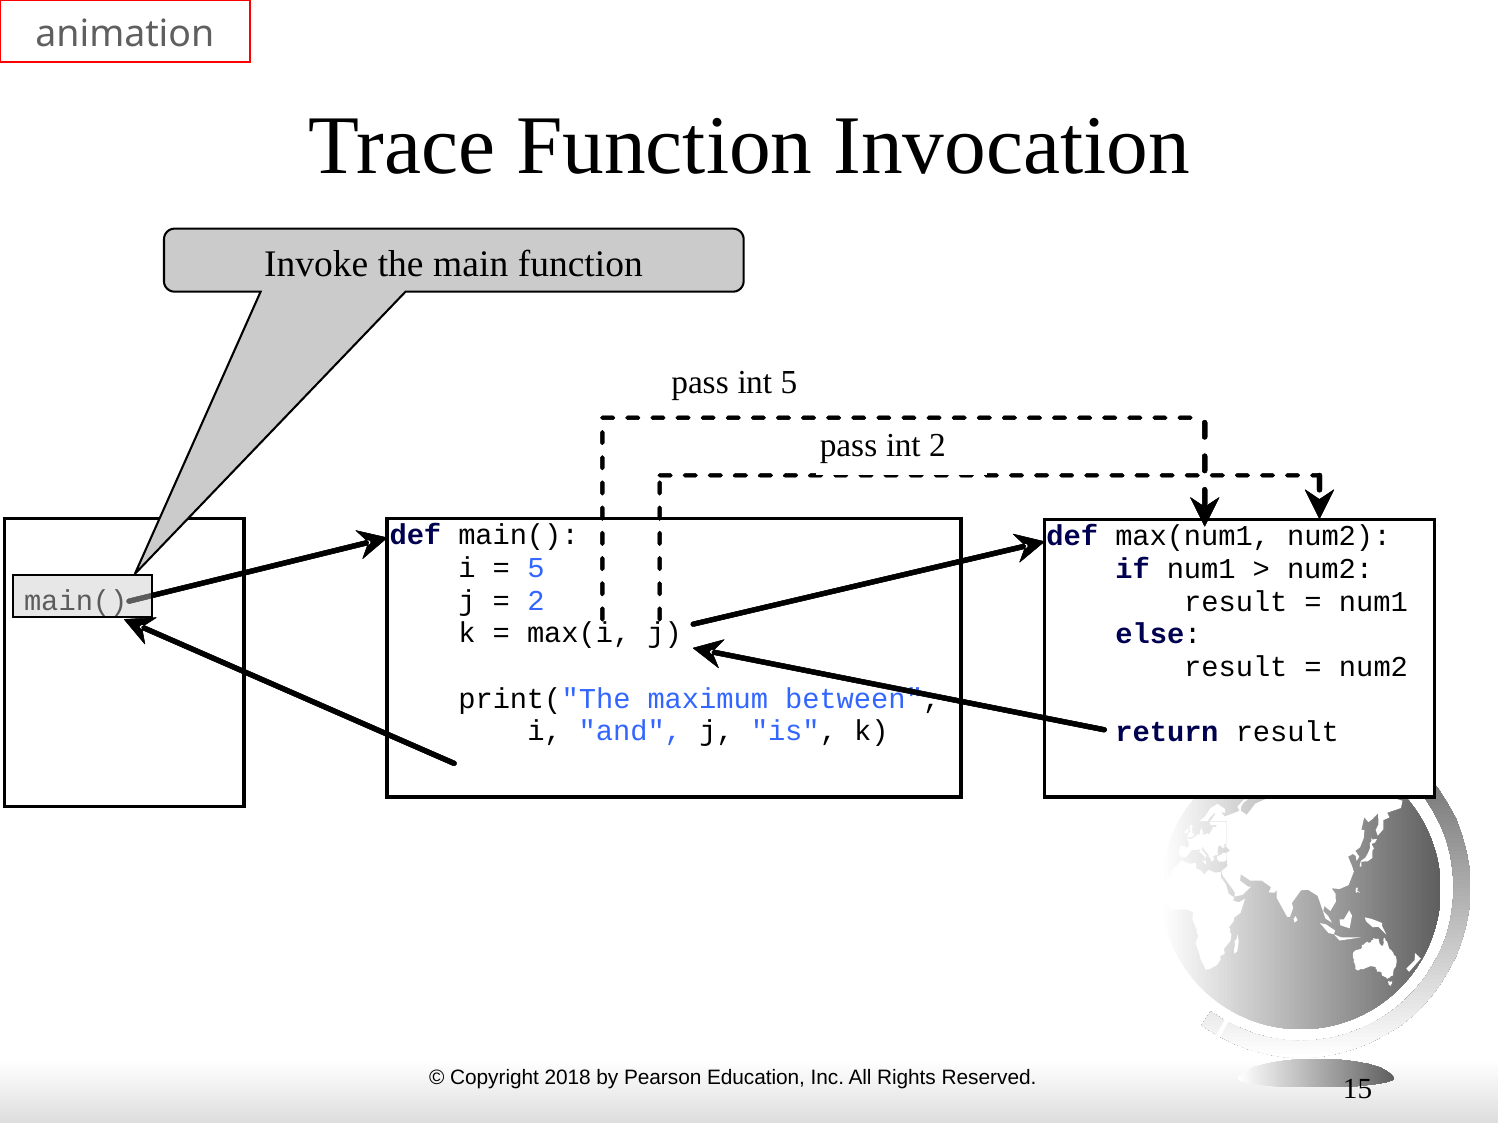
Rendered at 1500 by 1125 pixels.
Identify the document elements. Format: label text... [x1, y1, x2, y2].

slide_number 15 [1074, 1049, 1388, 1125]
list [0, 354, 1443, 895]
text_box Invoke the main function [163, 228, 744, 354]
title Trace Function Invocation [112, 46, 1388, 235]
text_box animation [0, 0, 250, 63]
